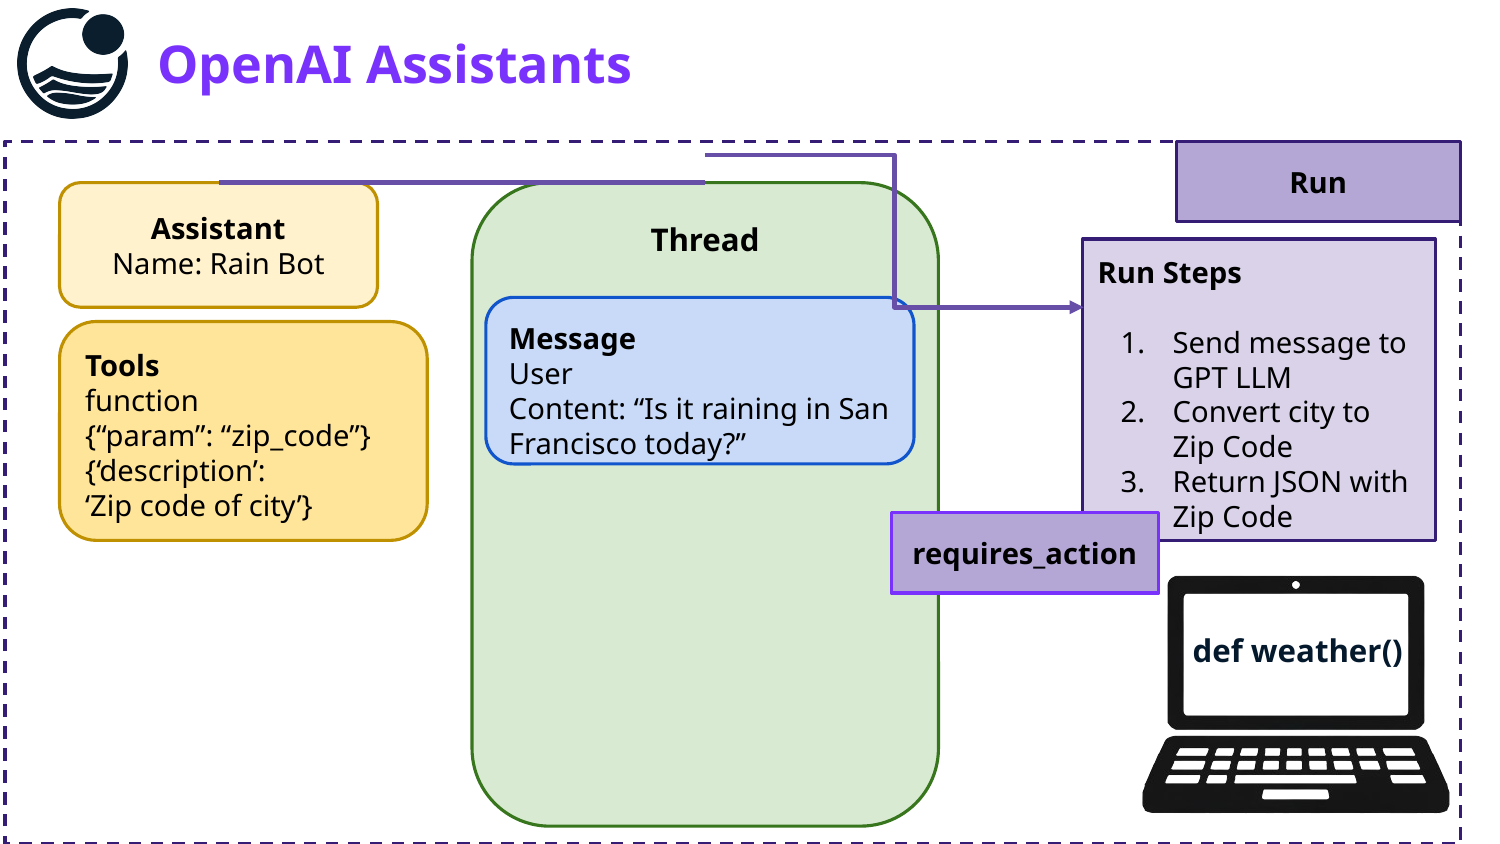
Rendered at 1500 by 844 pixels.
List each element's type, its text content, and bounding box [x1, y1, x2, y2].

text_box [705, 154, 1084, 308]
picture [1138, 570, 1457, 827]
picture [16, 8, 128, 120]
text_box [4, 141, 1461, 844]
text_box Run Steps Send message to GPT LLM Convert city to Zip Code Return JSON with Zip Code [1082, 238, 1436, 541]
text_box OpenAI Assistants [467, 16, 1239, 110]
text_box requires_action [891, 512, 1159, 594]
text_box OpenAI Assistants [142, 16, 457, 110]
